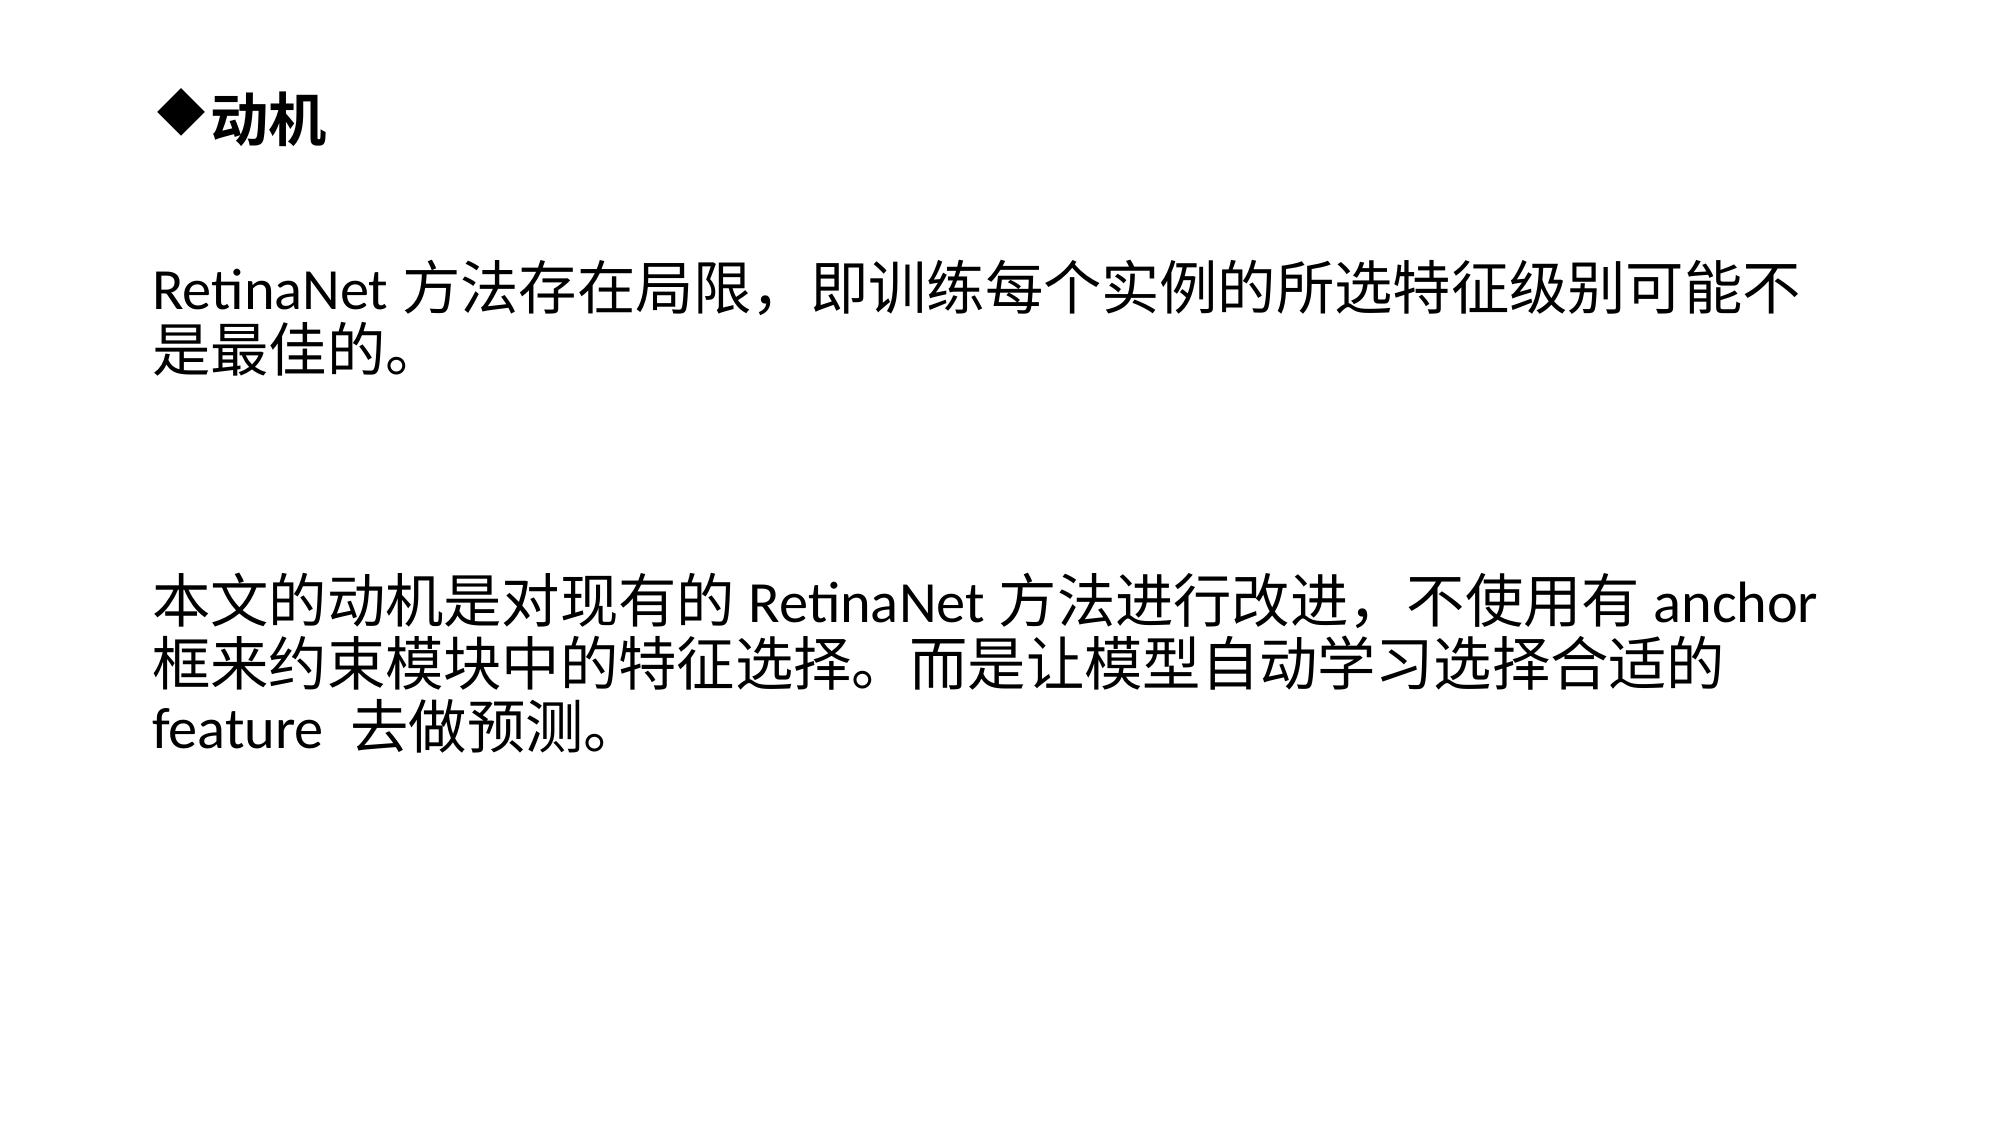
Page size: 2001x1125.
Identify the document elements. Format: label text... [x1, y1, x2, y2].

list 动机 RetinaNet方法存在局限，即训练每个实例的所选特征级别可能不是最佳的。 本文的动机是对现有的RetinaNet方法进行改进，不使用有anchor框来约束模块中的特征选择。而是让模型自动学习选择合适的feature 去做预测。 [137, 83, 1863, 1014]
